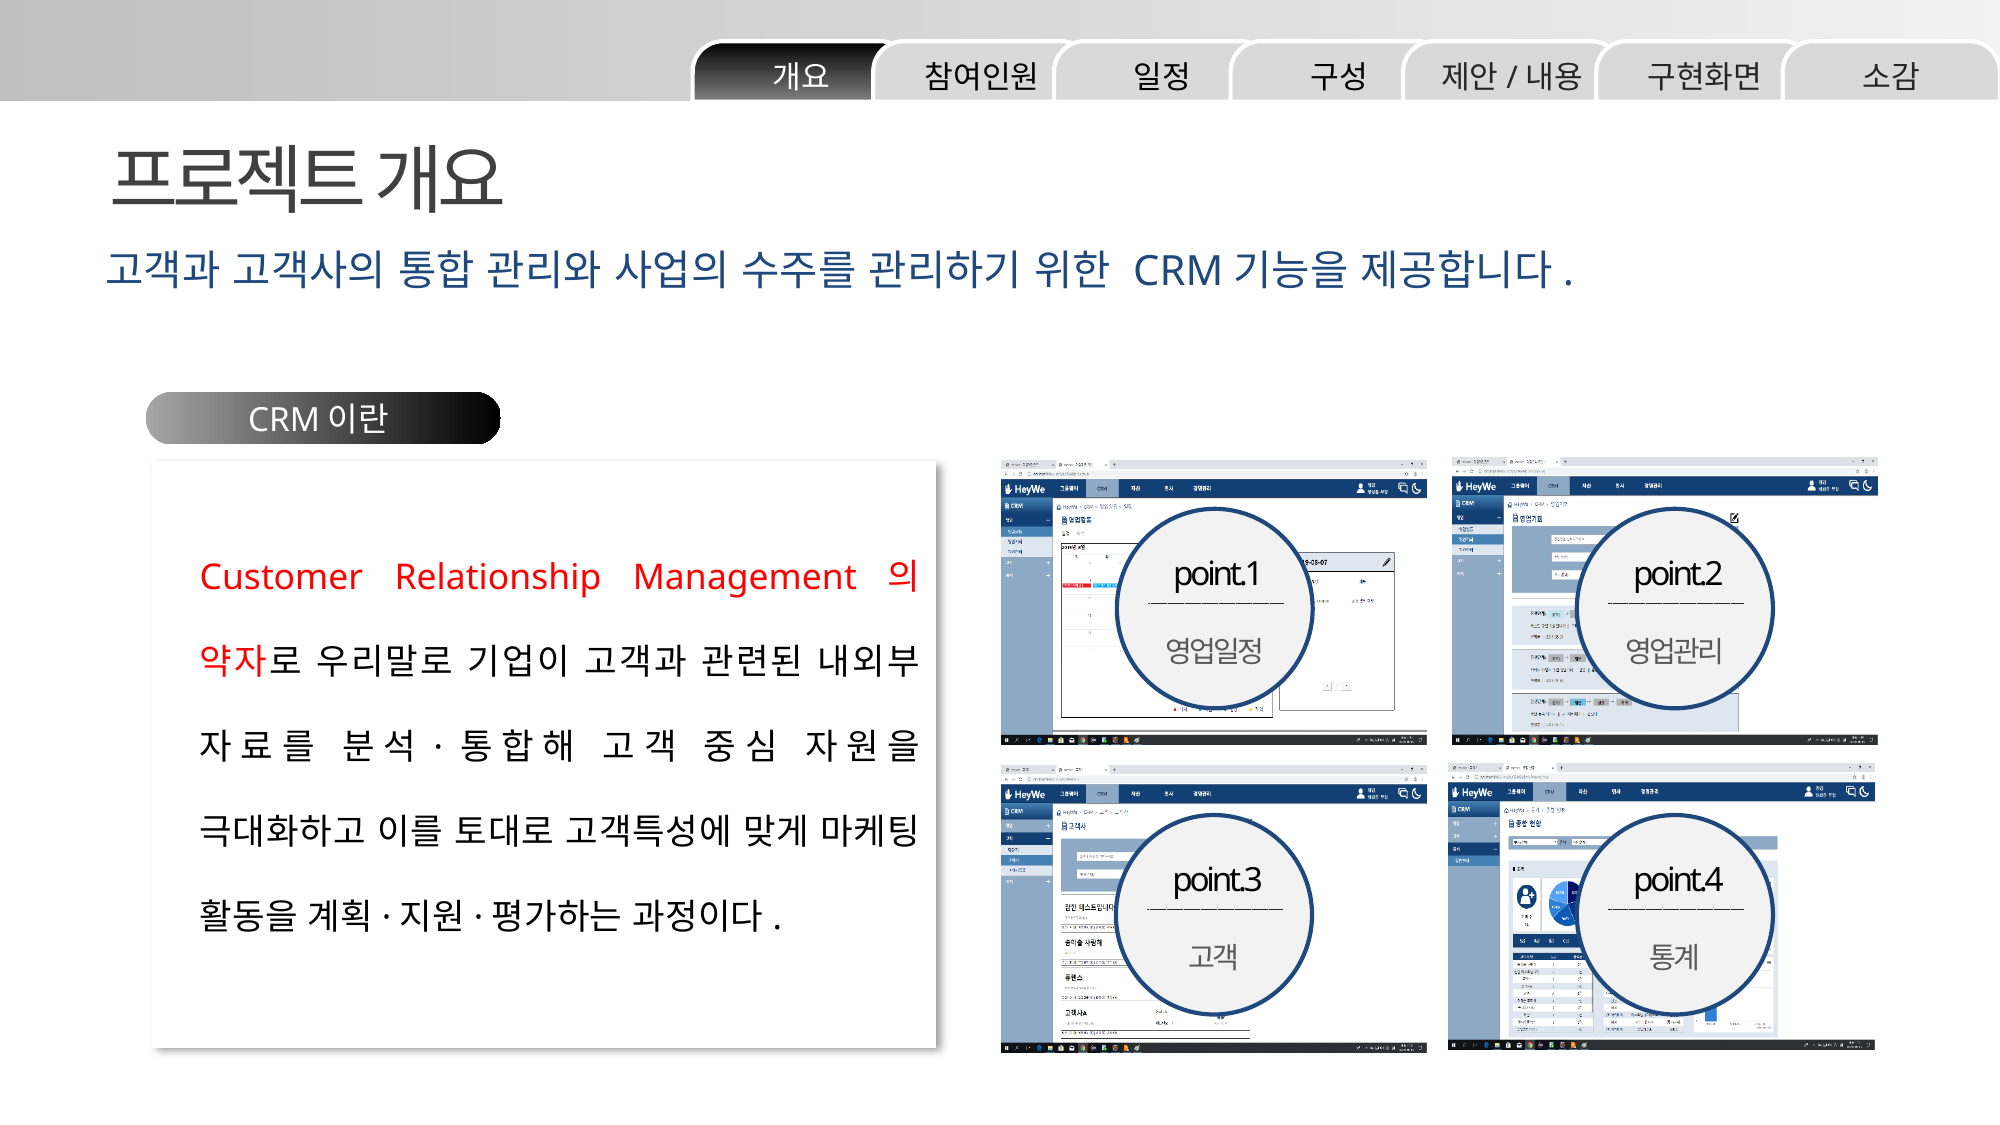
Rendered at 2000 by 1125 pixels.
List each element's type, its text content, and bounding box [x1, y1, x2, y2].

text_box Customer Relationship Management의 약자로 우리말로 기업이 고객과 관련된 내외부 자료를 분석·통합해 고객 중심 자원을 극대화하고 이를 토대로 고객특성에 맞게 마케팅 활동을 계획·지원·평가하는 과정이다. [184, 503, 936, 944]
text_box 고객과 고객사의 통합 관리와 사업의 수주를 관리하기 위한 CRM기능을 제공합니다. [1382, 243, 1773, 294]
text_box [1569, 814, 1781, 1015]
picture [1000, 765, 1427, 1053]
picture [1448, 763, 1875, 1050]
text_box CRM이란 [143, 390, 503, 447]
text_box [153, 461, 936, 1047]
text_box [1382, 0, 2000, 57]
text_box 고객과 고객사의 통합 관리와 사업의 수주를 관리하기 위한 CRM기능을 제공합니다. [90, 243, 1310, 294]
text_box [1315, 0, 1377, 459]
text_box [1109, 508, 1321, 709]
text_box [1108, 814, 1320, 1015]
picture [1451, 457, 1879, 745]
text_box [0, 0, 1310, 103]
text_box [1569, 508, 1781, 709]
text_box 프로젝트 개요 [94, 125, 522, 231]
picture [1000, 460, 1427, 746]
